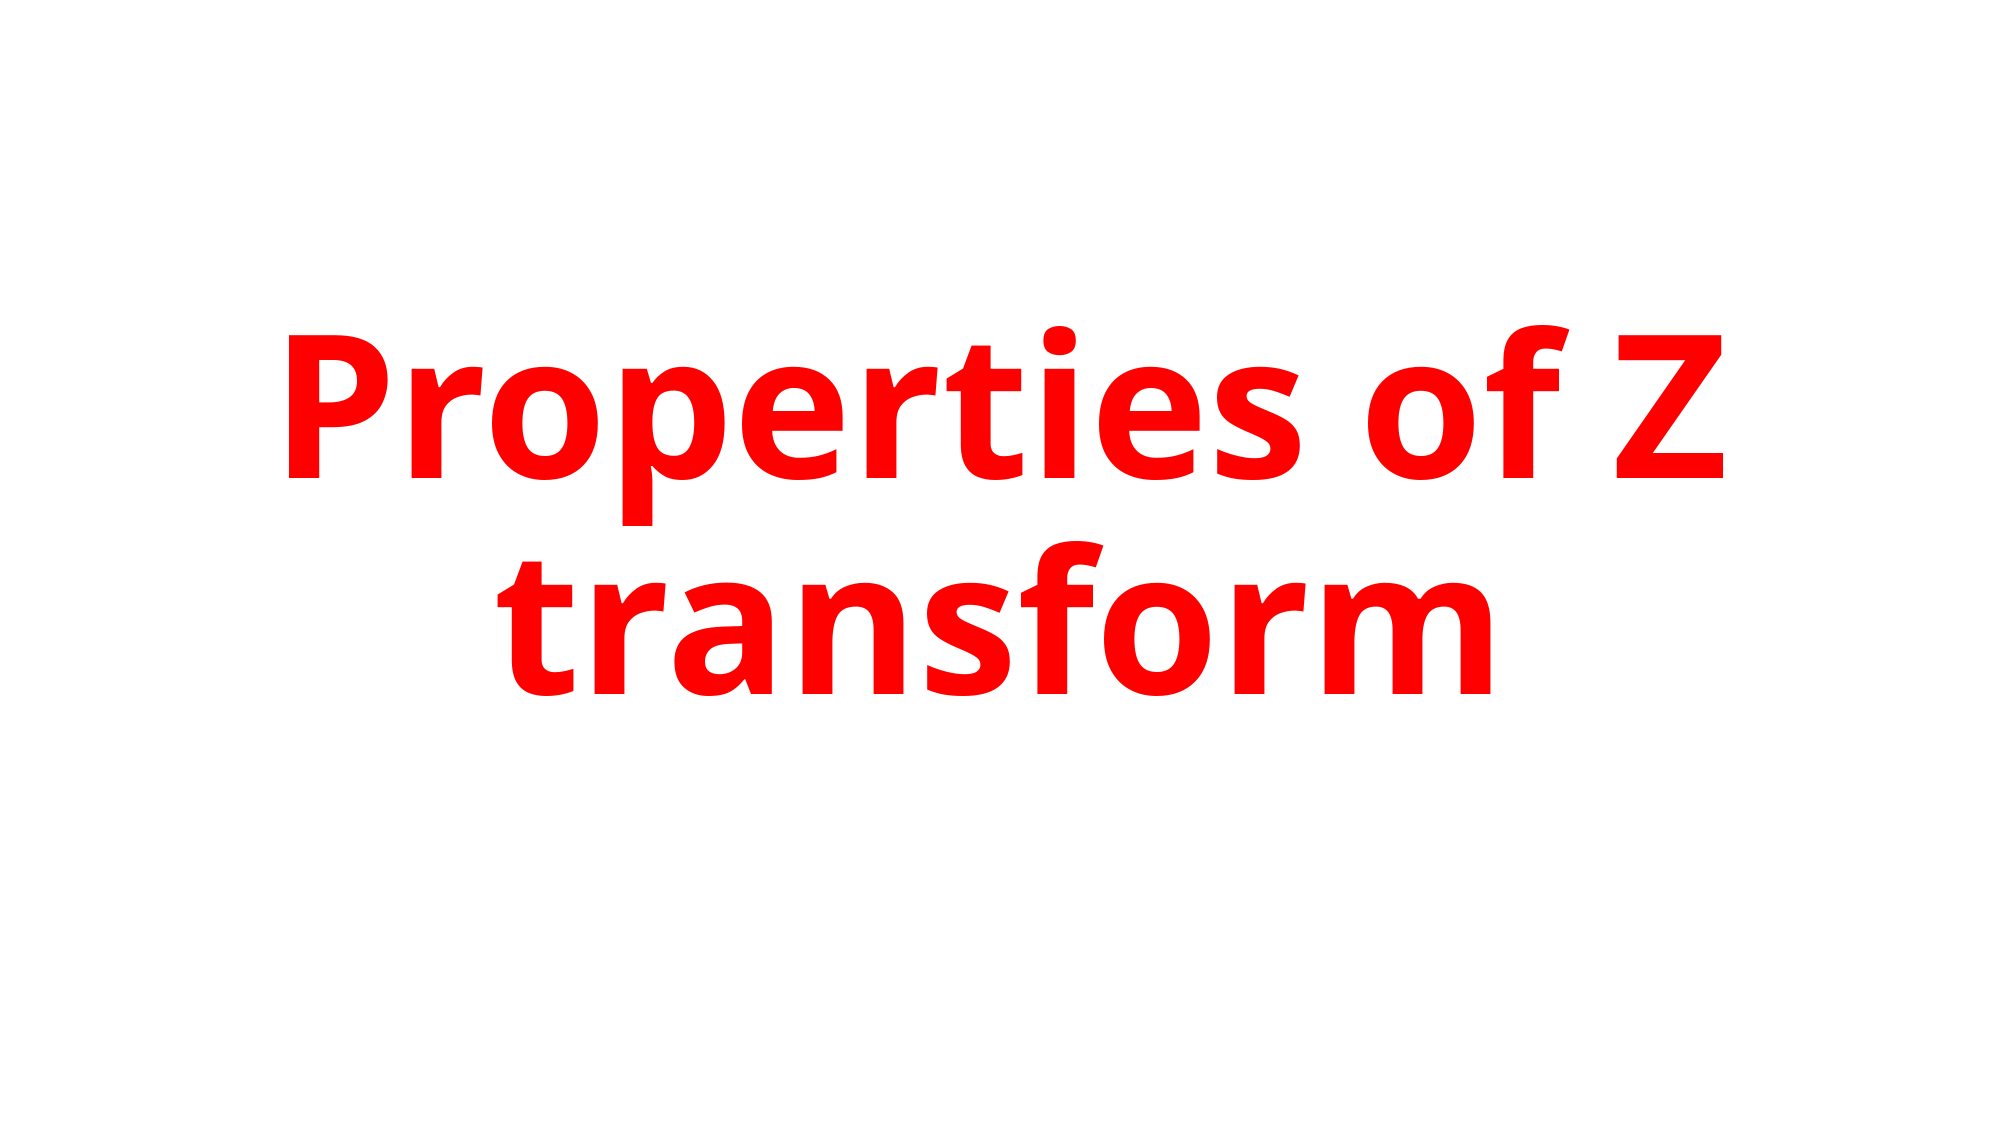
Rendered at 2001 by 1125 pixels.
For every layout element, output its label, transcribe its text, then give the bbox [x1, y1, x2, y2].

title Properties of Z transform [137, 59, 1863, 984]
